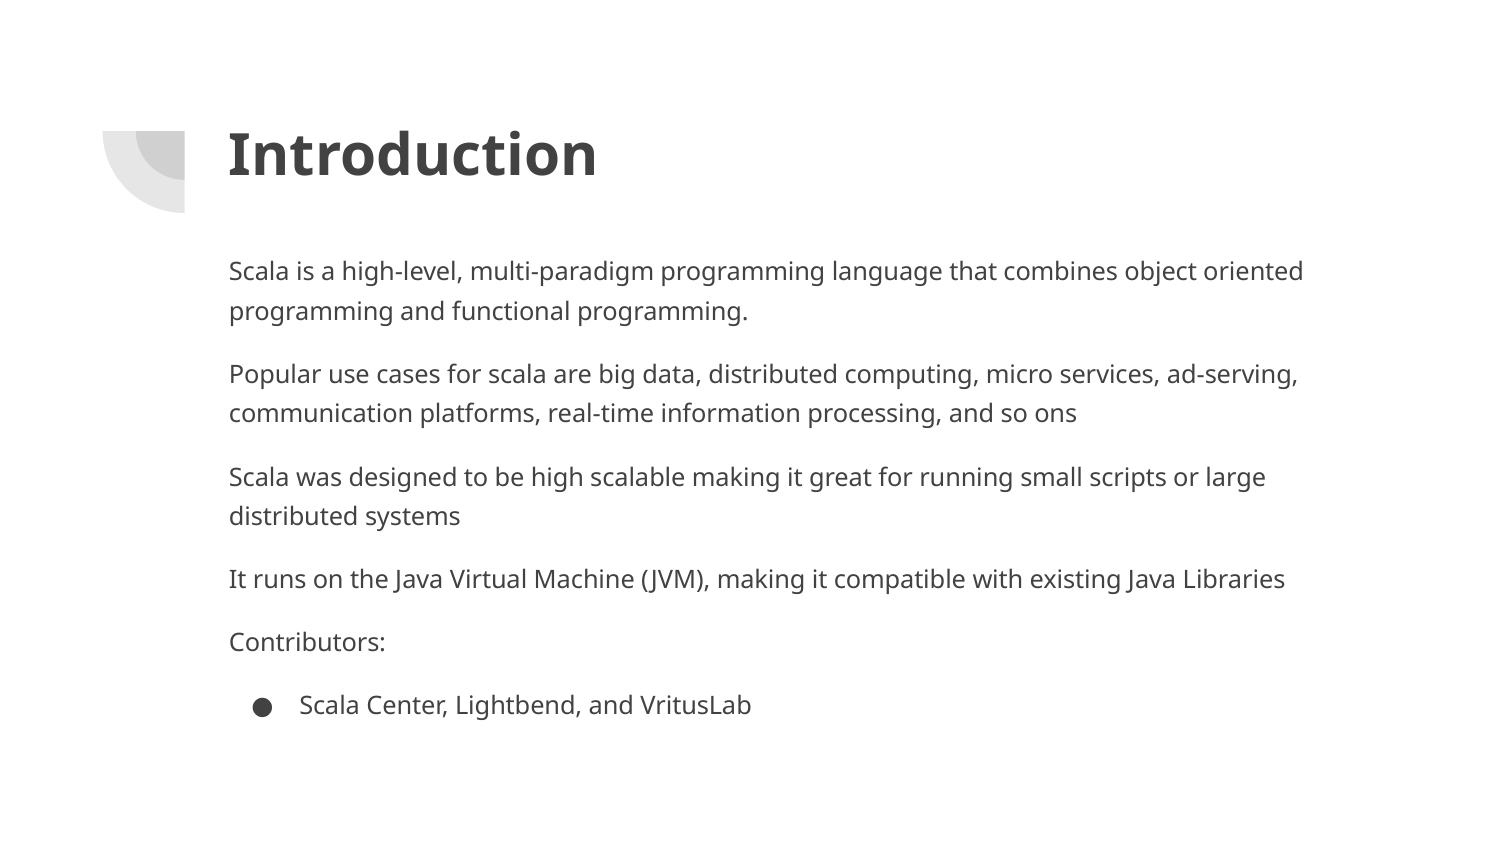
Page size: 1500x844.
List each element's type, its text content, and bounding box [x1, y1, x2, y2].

title Introduction [213, 98, 1368, 214]
list Scala is a high-level, multi-paradigm programming language that combines object oriented programming and functional programming. Popular use cases for scala are big data, distributed computing, micro services, ad-serving, communication platforms, real-time information processing, and so ons Scala was designed to be high scalable making it great for running small scripts or large distributed systems It runs on the Java Virtual Machine (JVM), making it compatible with existing Java Libraries Contributors: Scala Center, Lightbend, and VritusLab [213, 233, 1368, 744]
